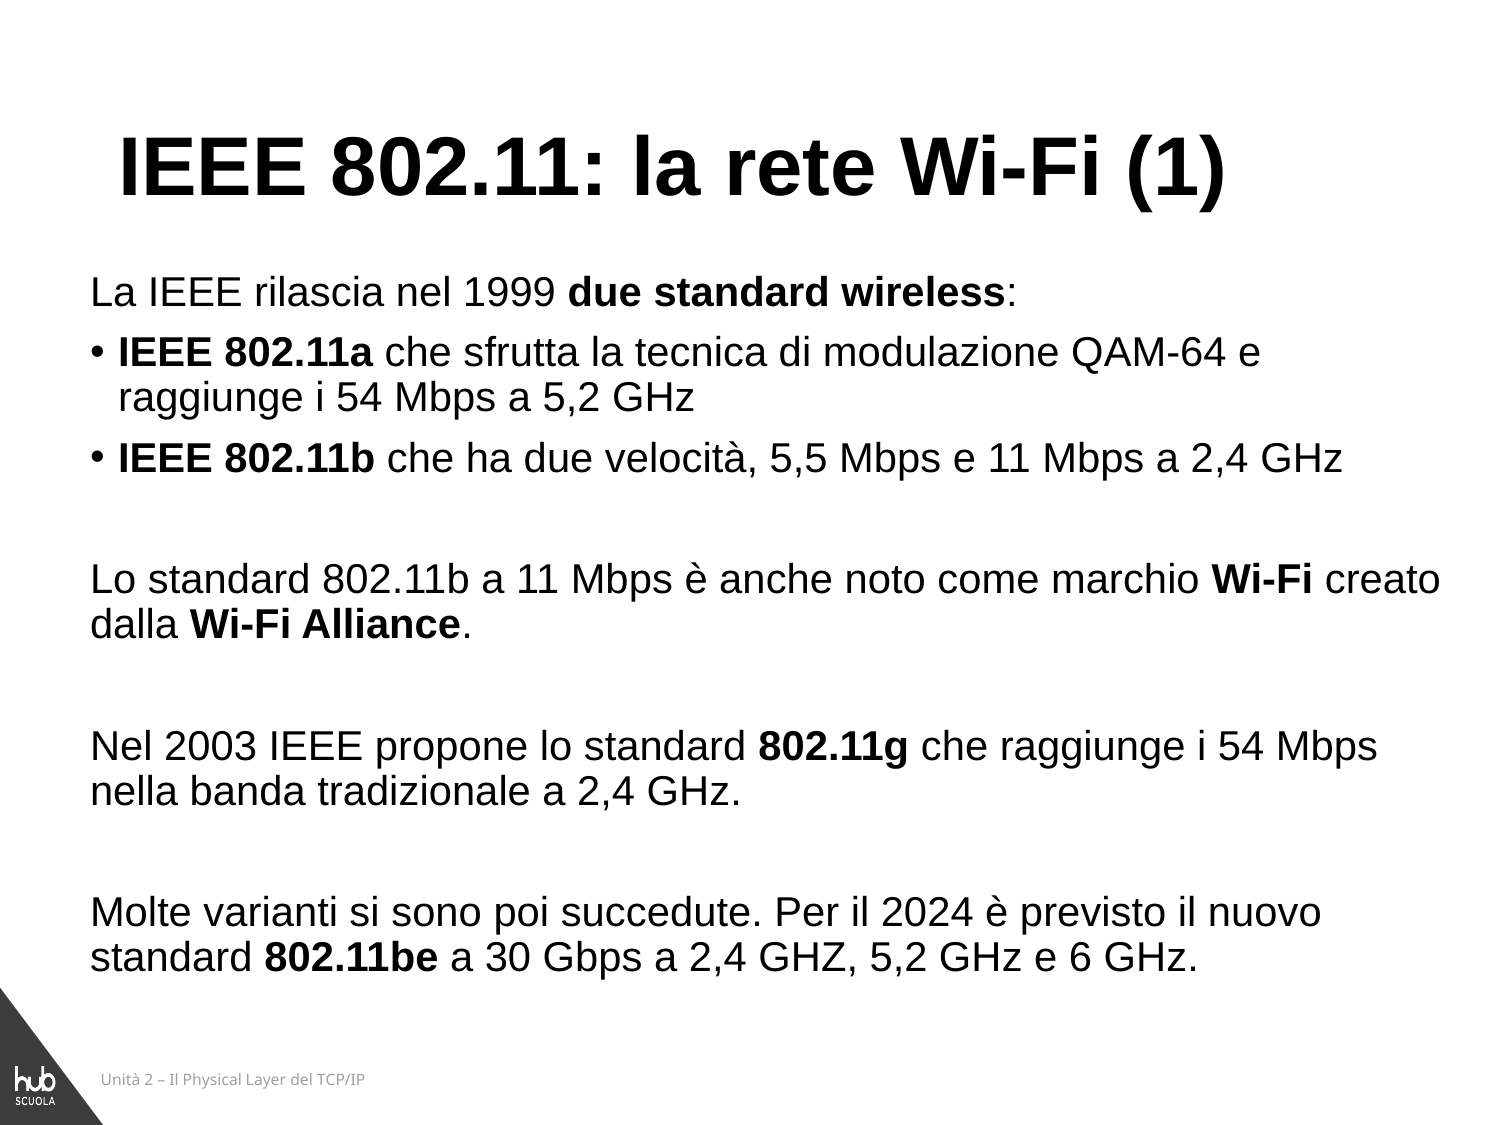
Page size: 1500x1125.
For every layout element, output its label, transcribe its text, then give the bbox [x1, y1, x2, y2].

picture [15, 1066, 56, 1106]
title IEEE 802.11: la rete Wi-Fi (1) [103, 59, 1397, 262]
list La IEEE rilascia nel 1999 due standard wireless: IEEE 802.11a che sfrutta la tecnica di modulazione QAM-64 e raggiunge i 54 Mbps a 5,2 GHz IEEE 802.11b che ha due velocità, 5,5 Mbps e 11 Mbps a 2,4 GHz Lo standard 802.11b a 11 Mbps è anche noto come marchio Wi-Fi creato dalla Wi-Fi Alliance. Nel 2003 IEEE propone lo standard 802.11g che raggiunge i 54 Mbps nella banda tradizionale a 2,4 GHz. Molte varianti si sono poi succedute. Per il 2024 è previsto il nuovo standard 802.11be a 30 Gbps a 2,4 GHZ, 5,2 GHz e 6 GHz. [75, 262, 1462, 1000]
